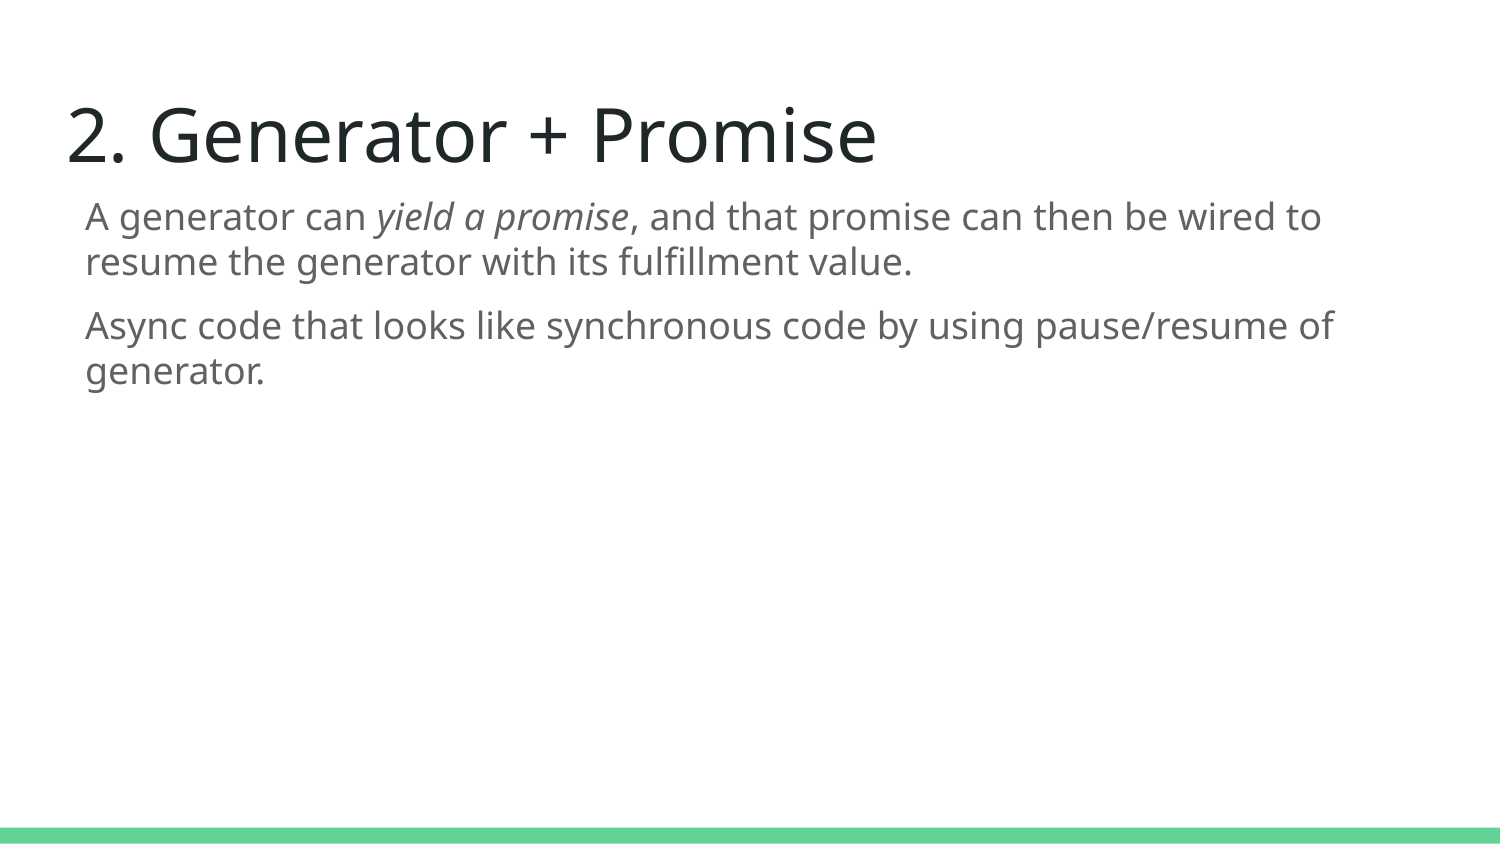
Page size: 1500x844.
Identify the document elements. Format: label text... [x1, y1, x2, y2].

title 2. Generator + Promise [51, 72, 1449, 188]
text_box A generator can yield a promise, and that promise can then be wired to resume the generator with its fulfillment value. Async code that looks like synchronous code by using pause/resume of generator. [70, 177, 1468, 744]
